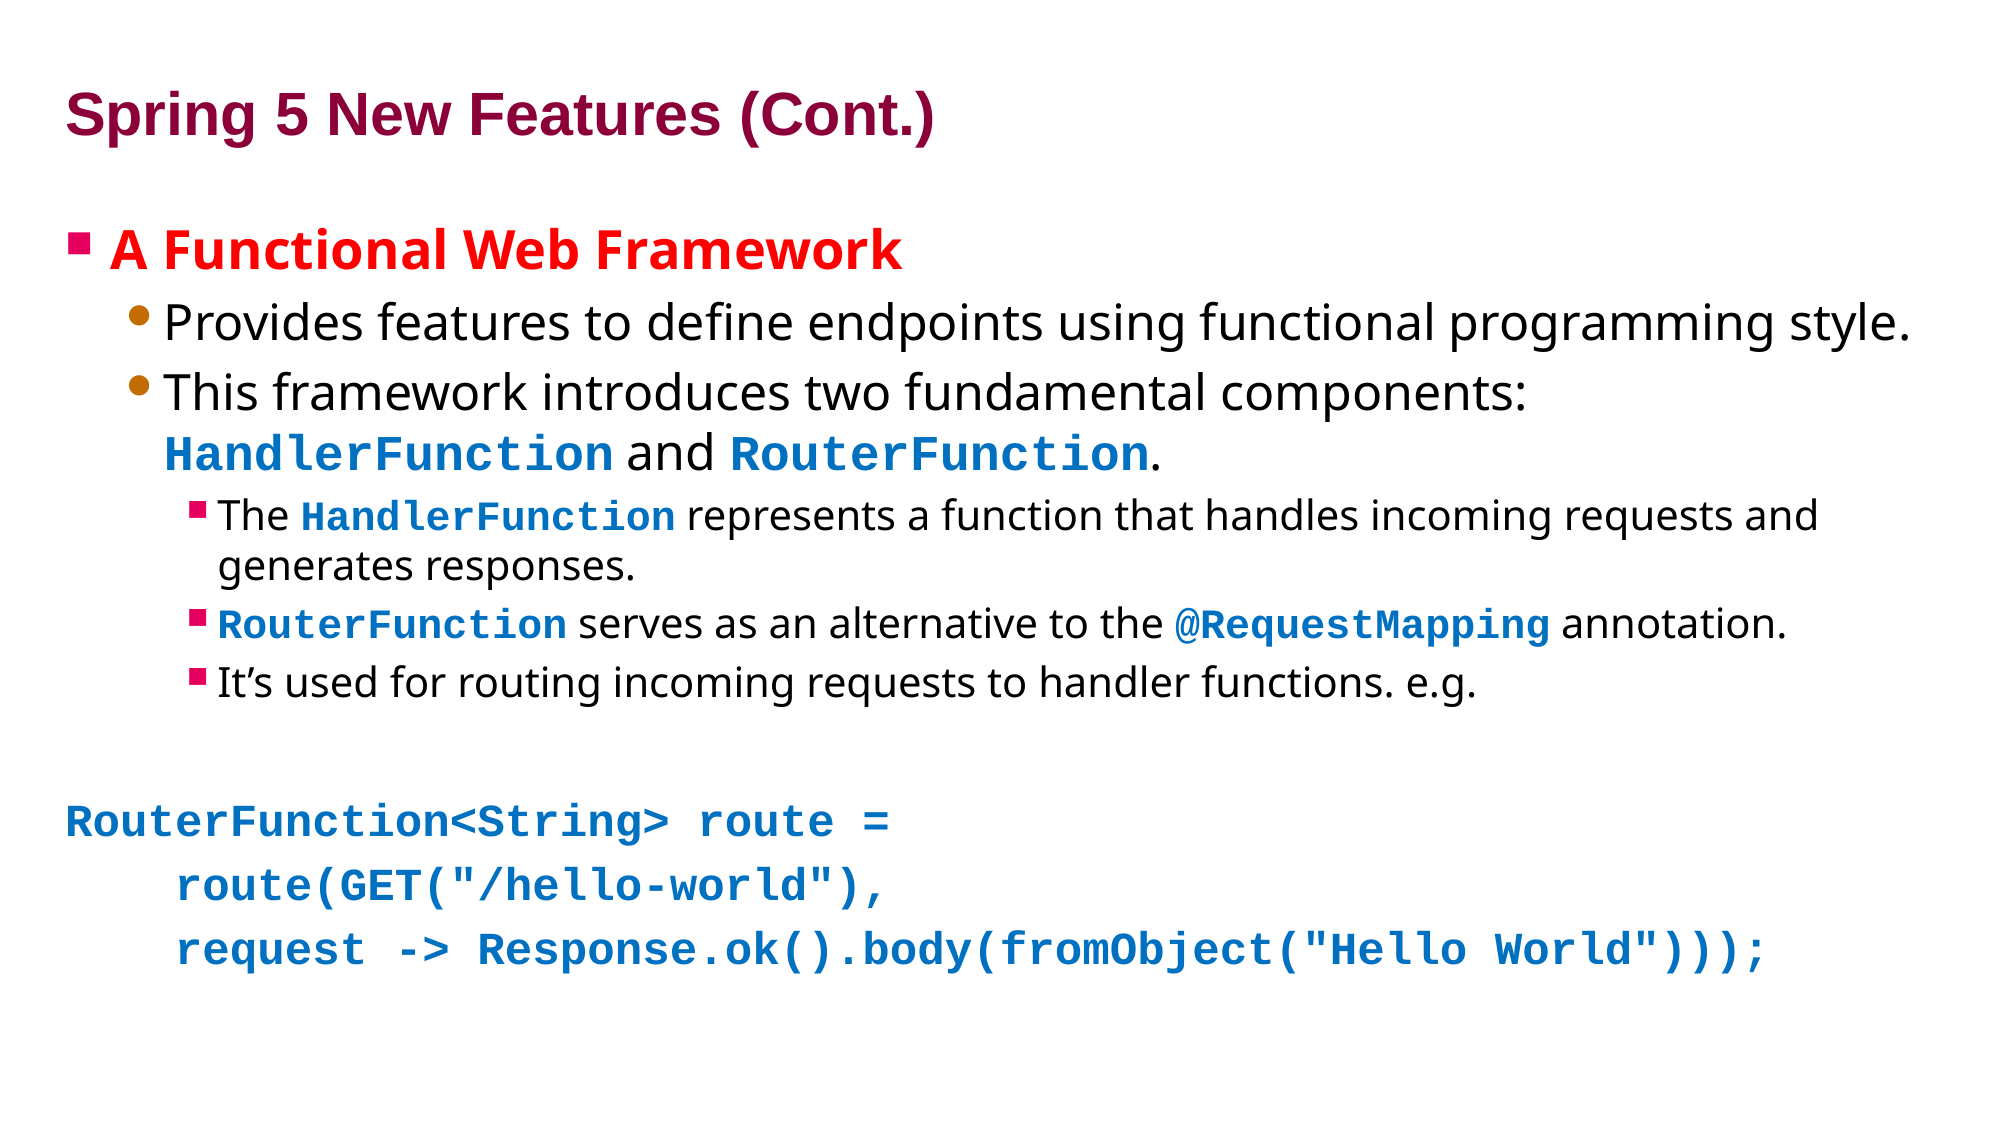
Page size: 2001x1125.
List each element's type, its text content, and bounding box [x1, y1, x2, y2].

list A Functional Web Framework Provides features to define endpoints using functional programming style. This framework introduces two fundamental components: HandlerFunction and RouterFunction. The HandlerFunction represents a function that handles incoming requests and generates responses. RouterFunction serves as an alternative to the @RequestMapping annotation. It’s used for routing incoming requests to handler functions. e.g. RouterFunction<String> route = route(GET("/hello-world"), request -> Response.ok().body(fromObject("Hello World"))); [49, 207, 1934, 1001]
title Spring 5 New Features (Cont.) [49, 37, 1934, 185]
